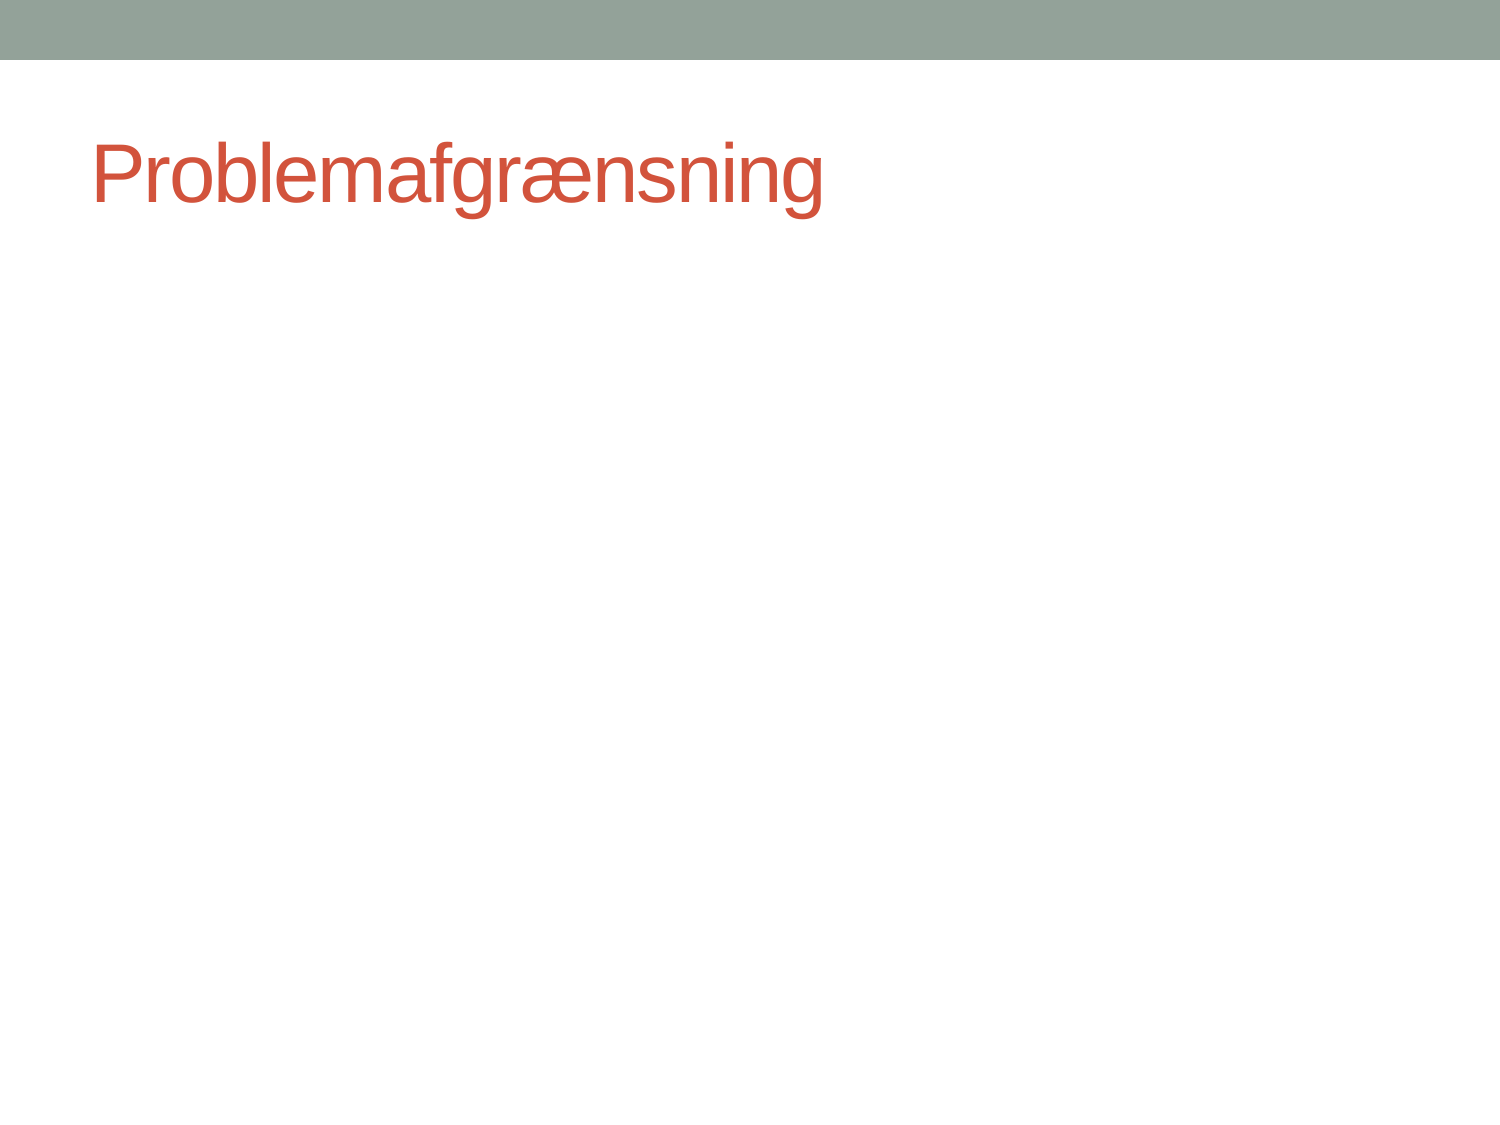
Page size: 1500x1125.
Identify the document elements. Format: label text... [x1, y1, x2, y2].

title Problemafgrænsning [75, 87, 1425, 250]
